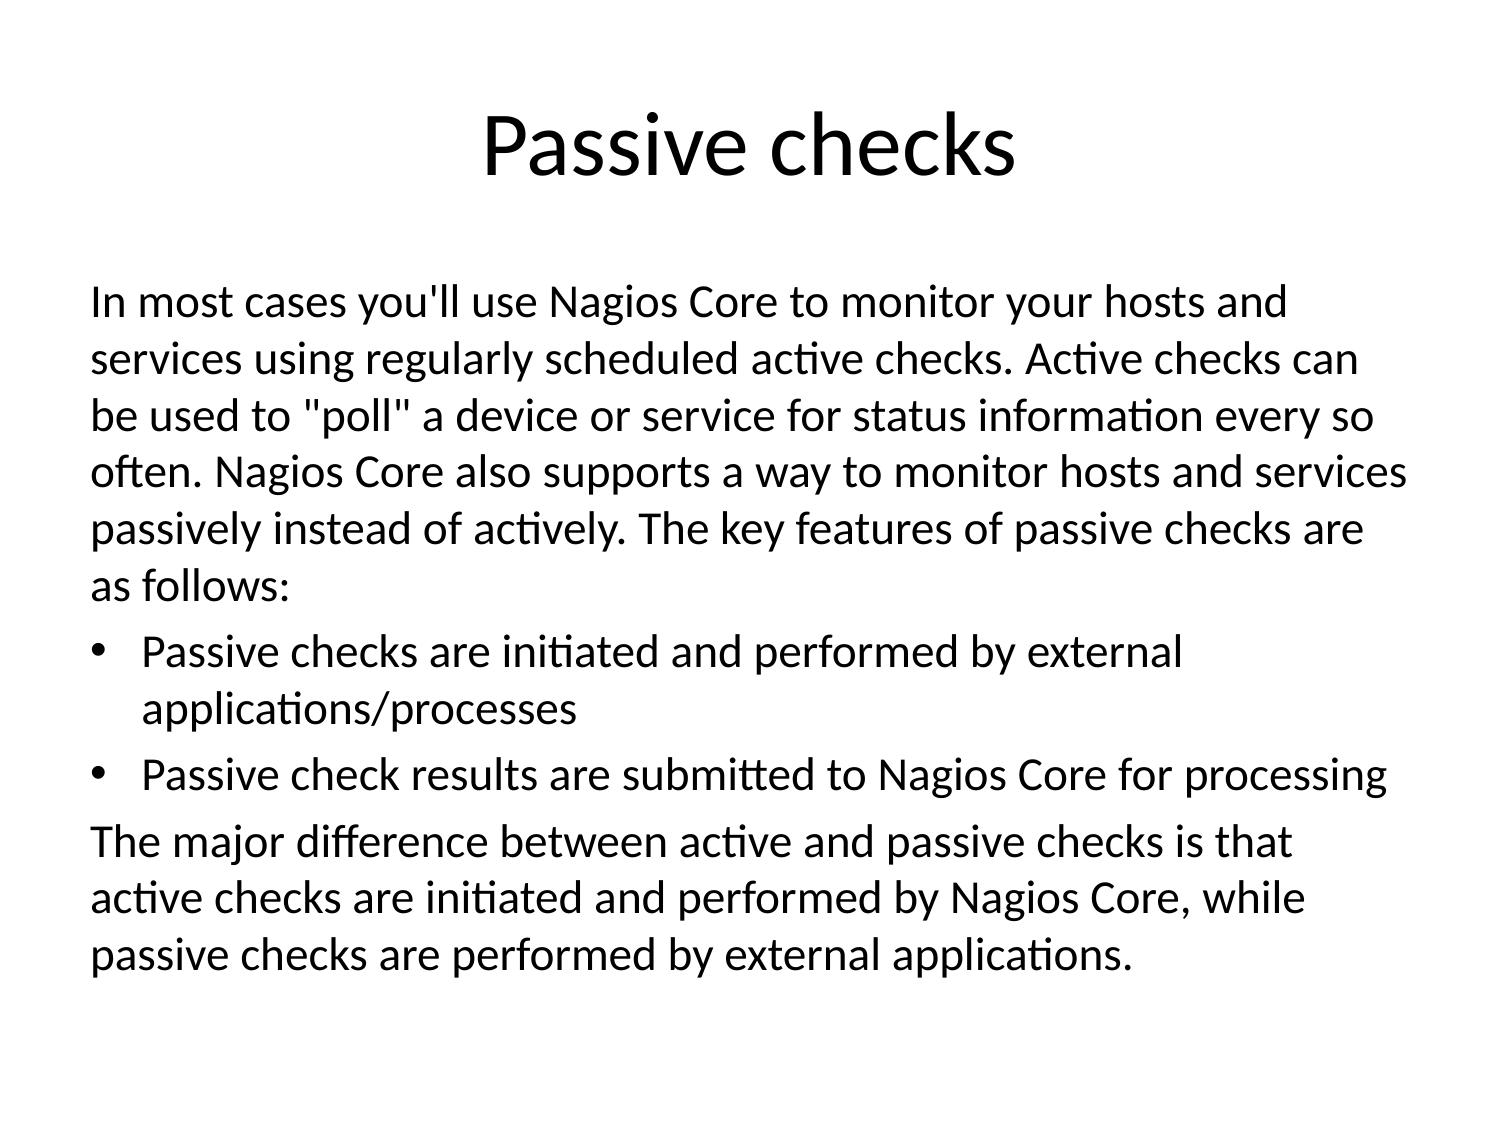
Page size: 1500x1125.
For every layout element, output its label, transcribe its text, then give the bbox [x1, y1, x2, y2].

title Passive checks [75, 45, 1425, 233]
list In most cases you'll use Nagios Core to monitor your hosts and services using regularly scheduled active checks. Active checks can be used to "poll" a device or service for status information every so often. Nagios Core also supports a way to monitor hosts and services passively instead of actively. The key features of passive checks are as follows: Passive checks are initiated and performed by external applications/processes Passive check results are submitted to Nagios Core for processing The major difference between active and passive checks is that active checks are initiated and performed by Nagios Core, while passive checks are performed by external applications. [75, 262, 1425, 1005]
